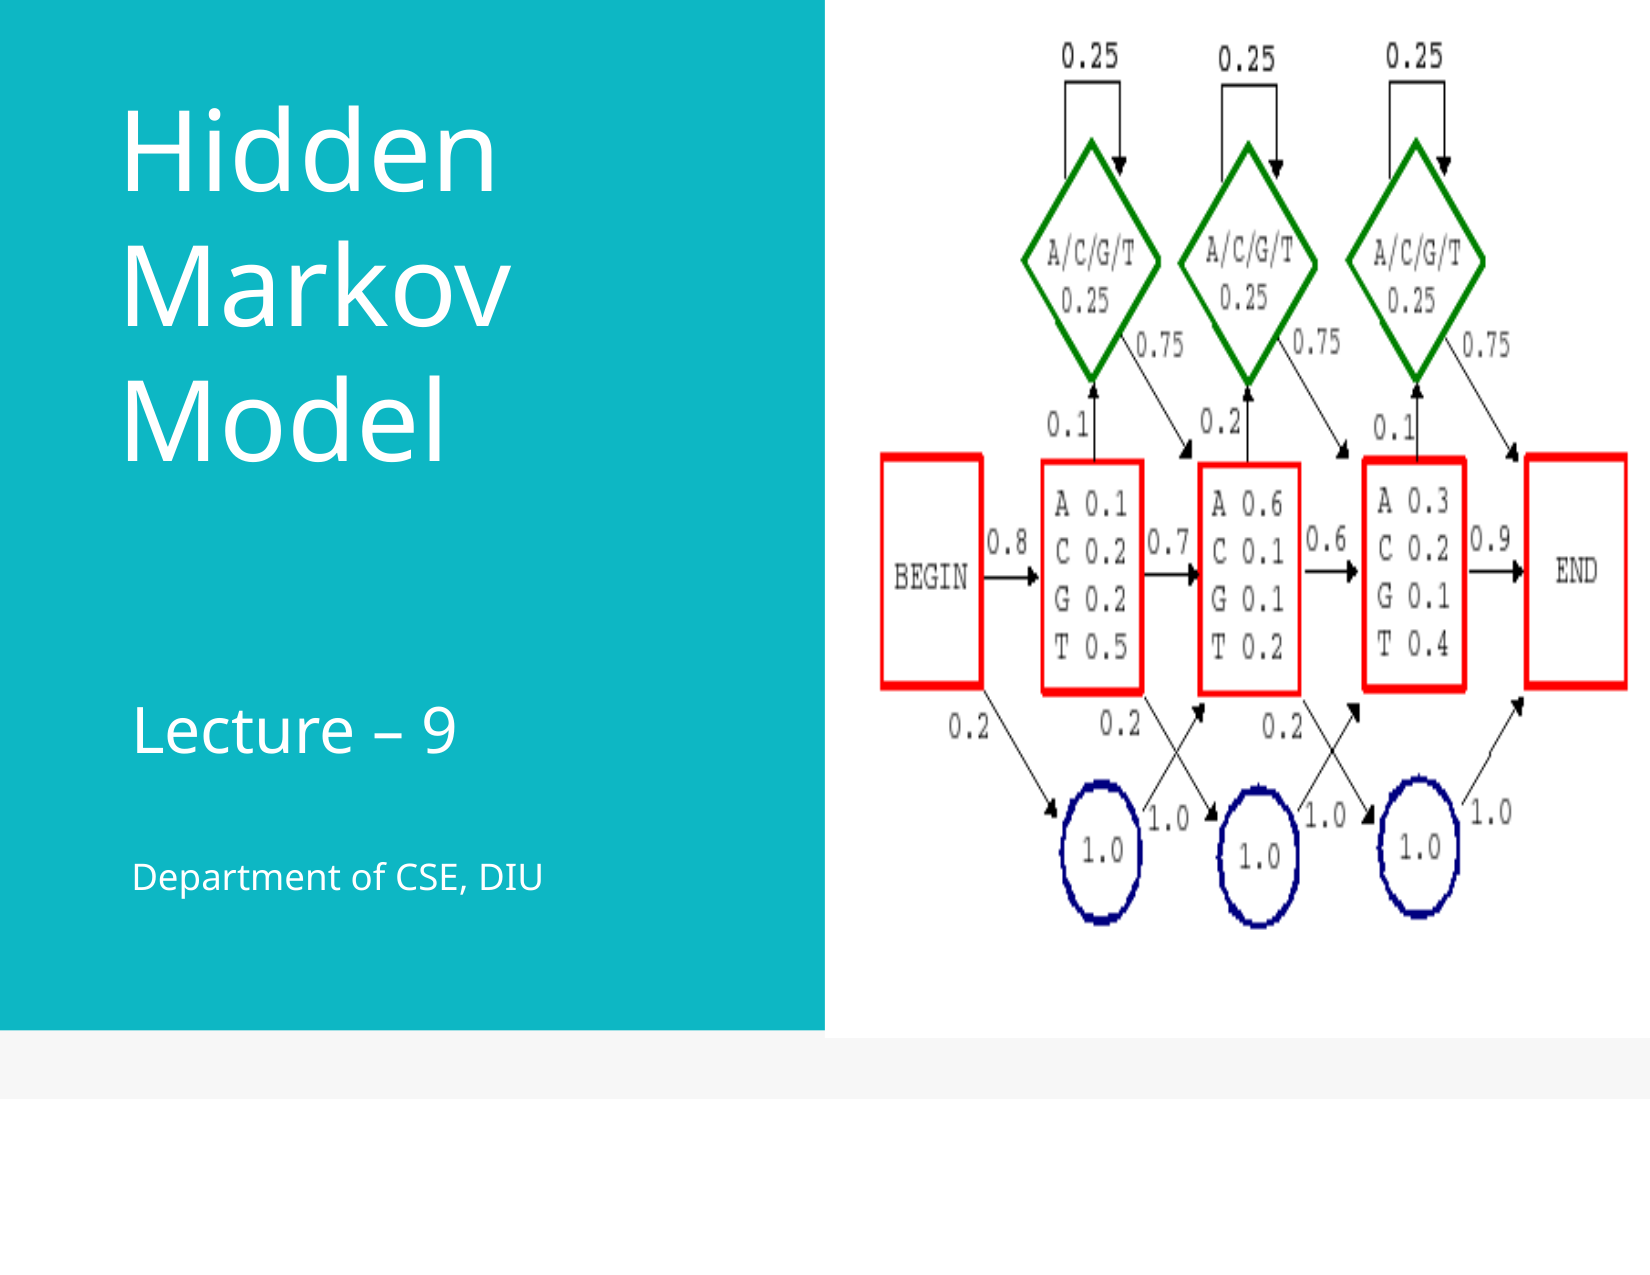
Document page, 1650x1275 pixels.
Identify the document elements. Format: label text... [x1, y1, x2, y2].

title Hidden Markov Model [101, 75, 738, 500]
text_box Lecture – 9 [116, 681, 824, 774]
text_box Department of CSE, DIU [116, 846, 824, 905]
text_box [824, 0, 1650, 1038]
